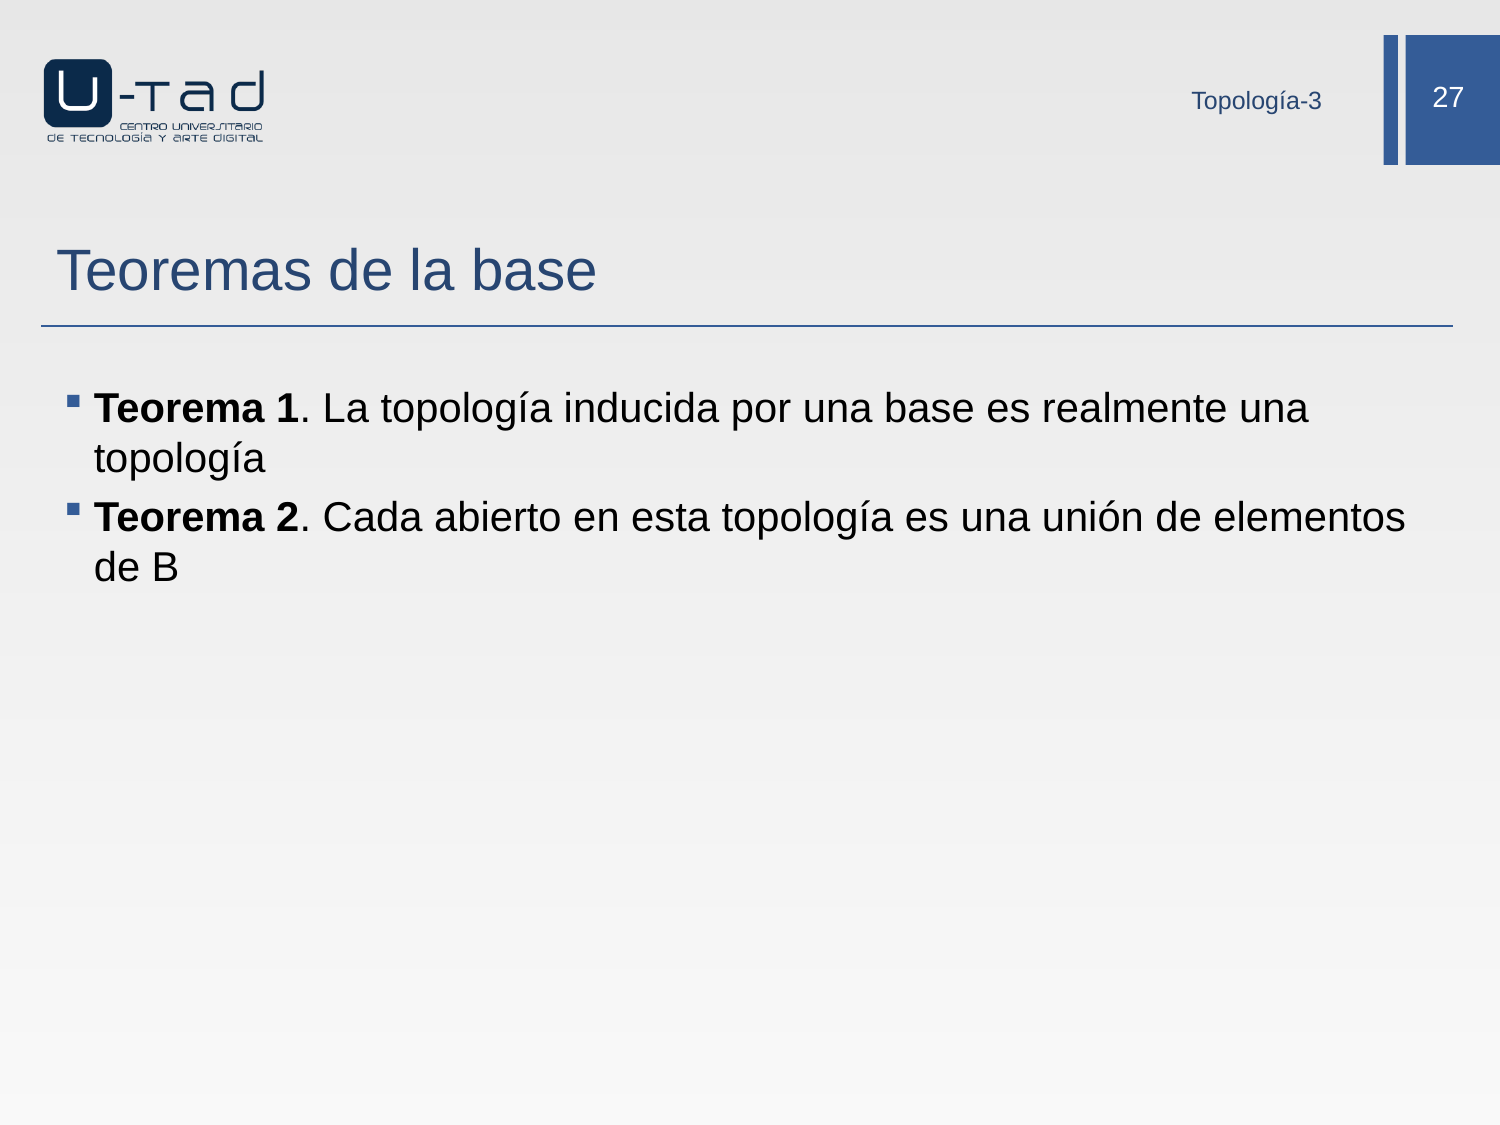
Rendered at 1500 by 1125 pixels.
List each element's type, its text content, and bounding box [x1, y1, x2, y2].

picture [17, 49, 290, 151]
footer Topología-3 [747, 78, 1338, 128]
title Teoremas de la base [41, 208, 1453, 327]
list Teorema 1. La topología inducida por una base es realmente una topología Teorema 2. Cada abierto en esta topología es una unión de elementos de B [41, 373, 1453, 1035]
